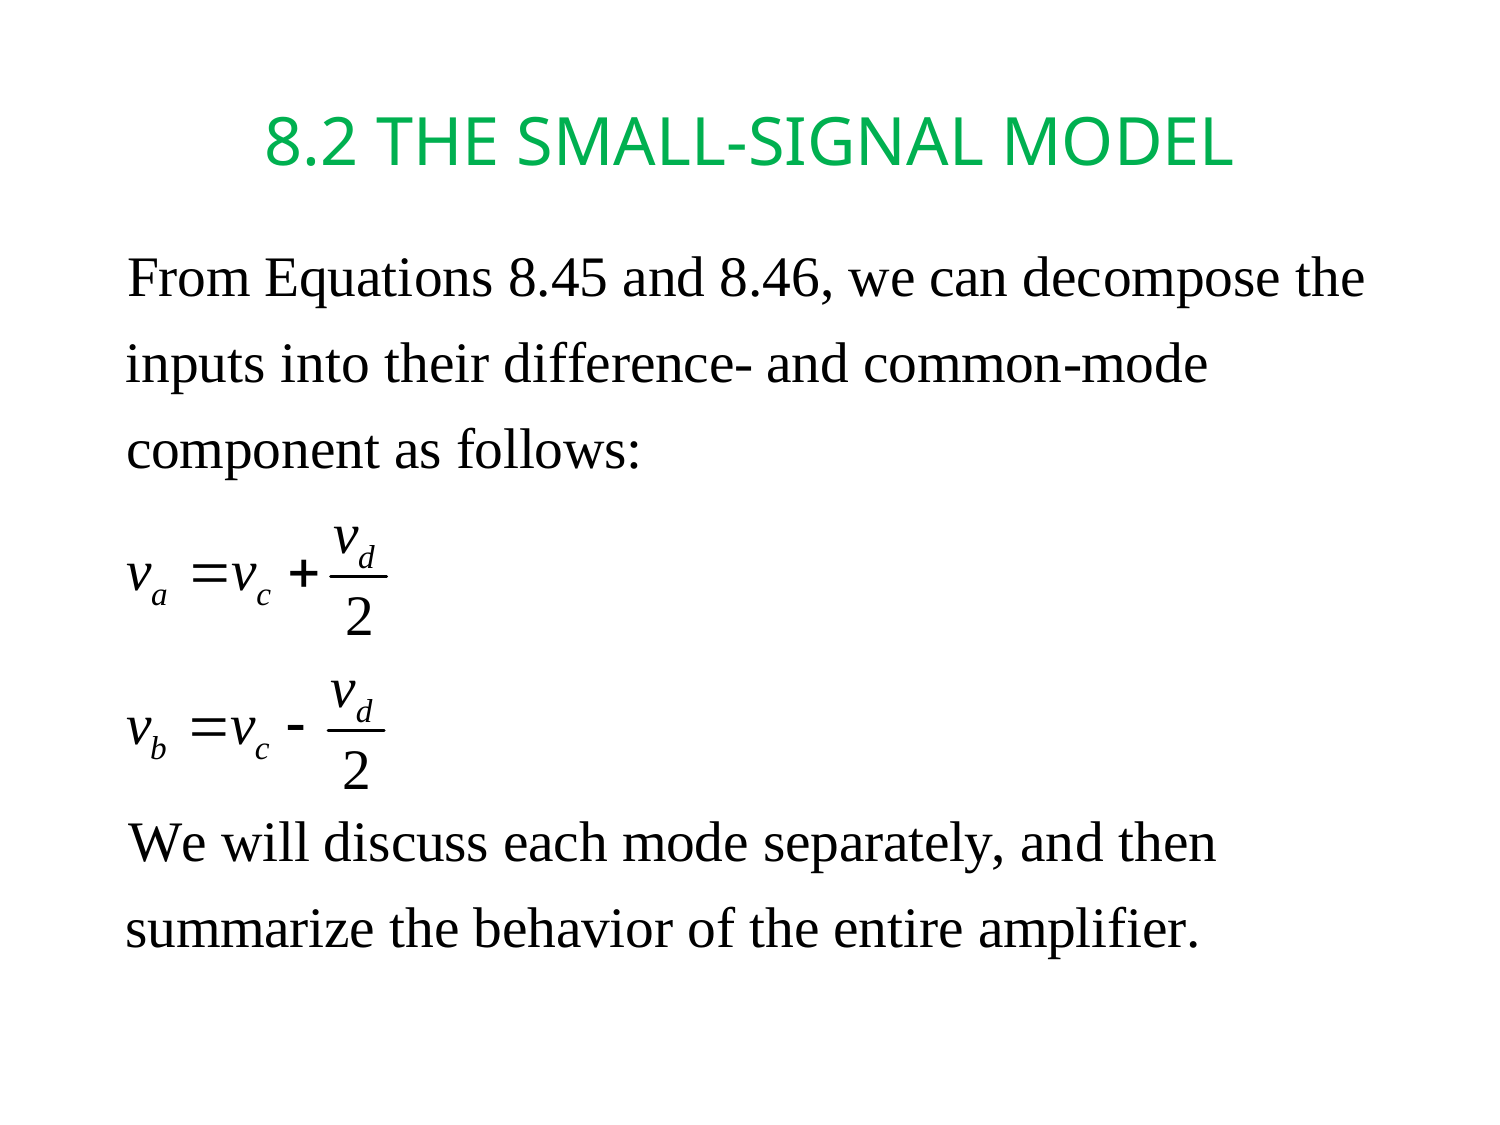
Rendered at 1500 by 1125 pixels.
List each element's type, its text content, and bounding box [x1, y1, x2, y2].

title 8.2 THE SMALL-SIGNAL MODEL [75, 45, 1425, 233]
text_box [118, 241, 1393, 973]
